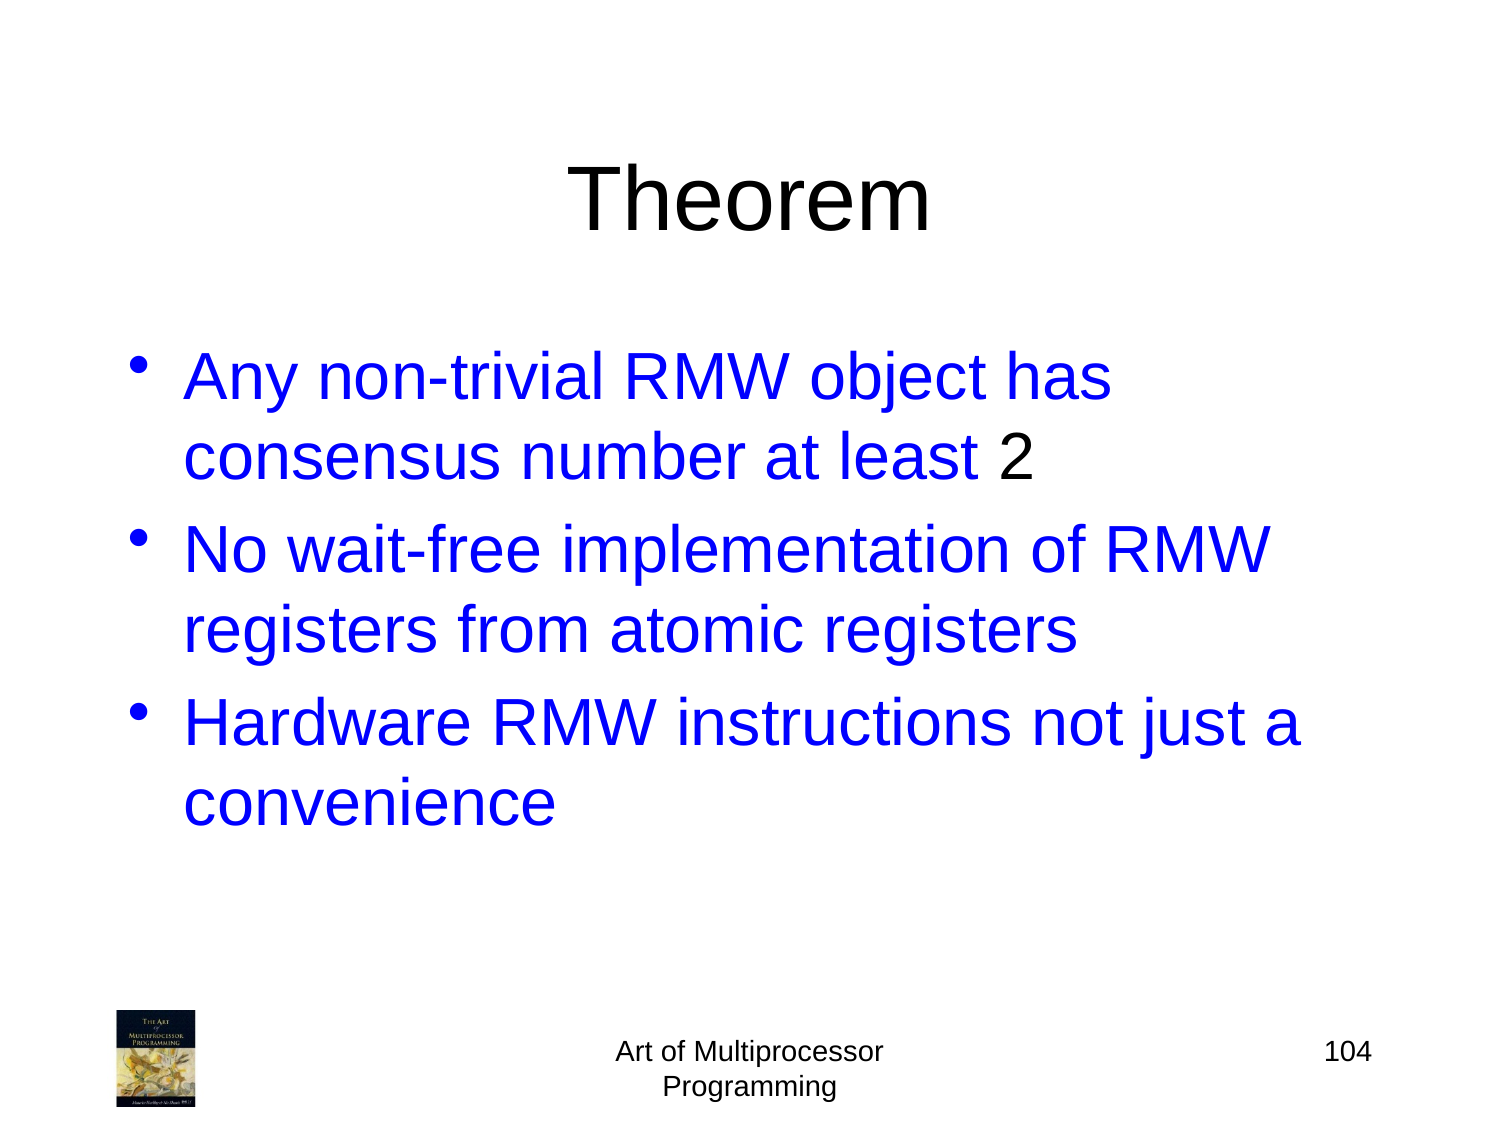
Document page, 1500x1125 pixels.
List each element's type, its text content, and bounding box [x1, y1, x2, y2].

title Theorem [112, 99, 1388, 288]
slide_number 104 [1074, 1024, 1388, 1101]
list Any non-trivial RMW object has consensus number at least 2 No wait-free implementation of RMW registers from atomic registers Hardware RMW instructions not just a convenience [112, 324, 1388, 1000]
text_box Art of Multiprocessor Programming [512, 1024, 988, 1100]
picture [107, 1010, 204, 1107]
